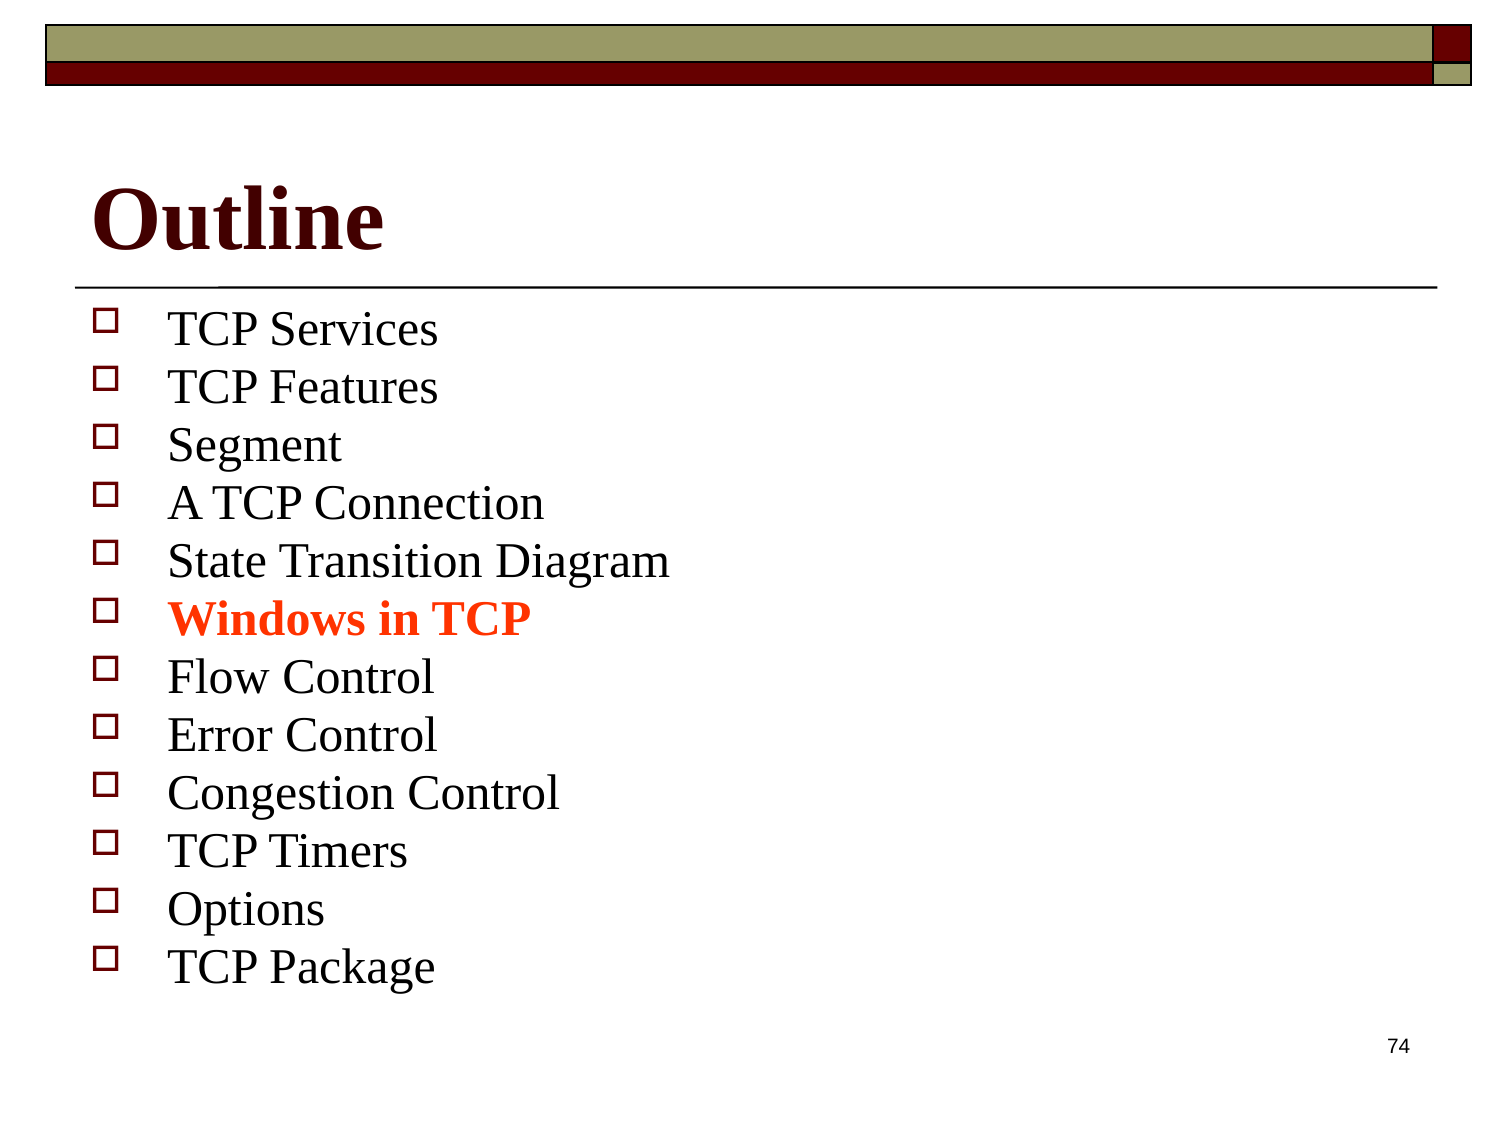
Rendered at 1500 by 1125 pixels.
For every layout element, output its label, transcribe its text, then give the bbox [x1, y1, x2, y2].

title Outline [74, 87, 1426, 276]
slide_number 74 [1112, 1024, 1426, 1101]
list TCP Services TCP Features Segment A TCP Connection State Transition Diagram Windows in TCP Flow Control Error Control Congestion Control TCP Timers Options TCP Package [74, 299, 1341, 1071]
